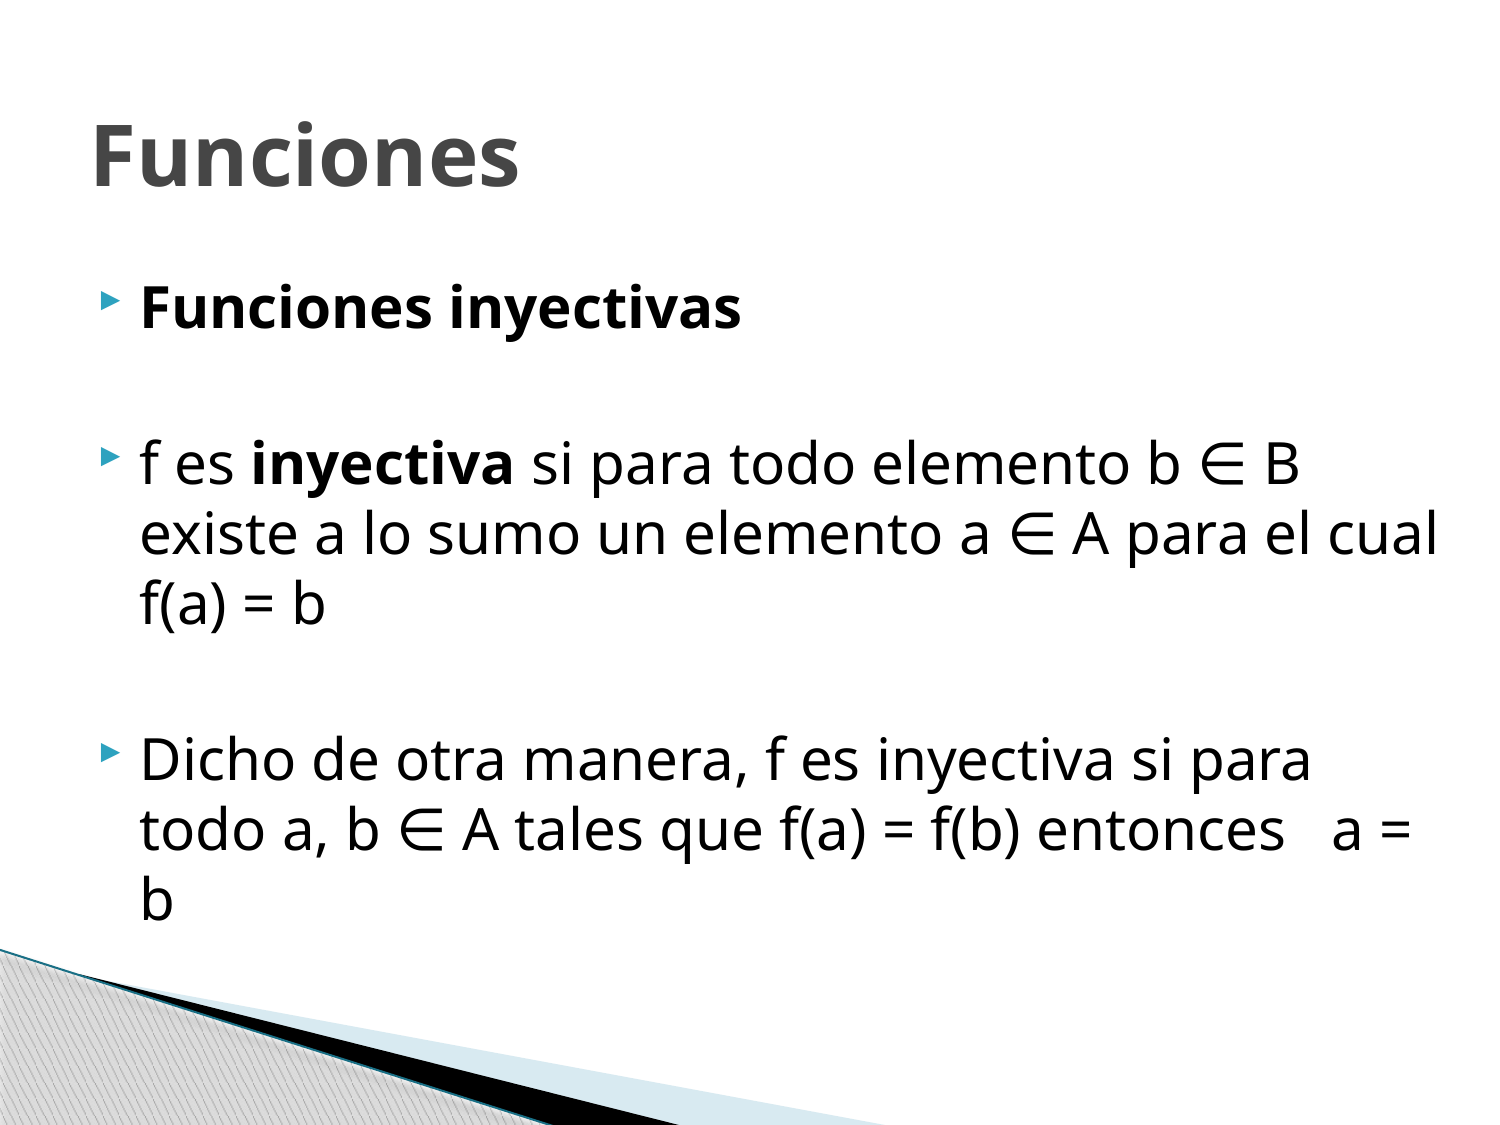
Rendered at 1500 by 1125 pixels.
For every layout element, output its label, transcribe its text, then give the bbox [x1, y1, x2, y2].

title Funciones [75, 42, 1425, 263]
list Funciones inyectivas f es inyectiva si para todo elemento b ∈ B existe a lo sumo un elemento a ∈ A para el cual f(a) = b Dicho de otra manera, f es inyectiva si para todo a, b ∈ A tales que f(a) = f(b) entonces a = b [64, 262, 1459, 1047]
